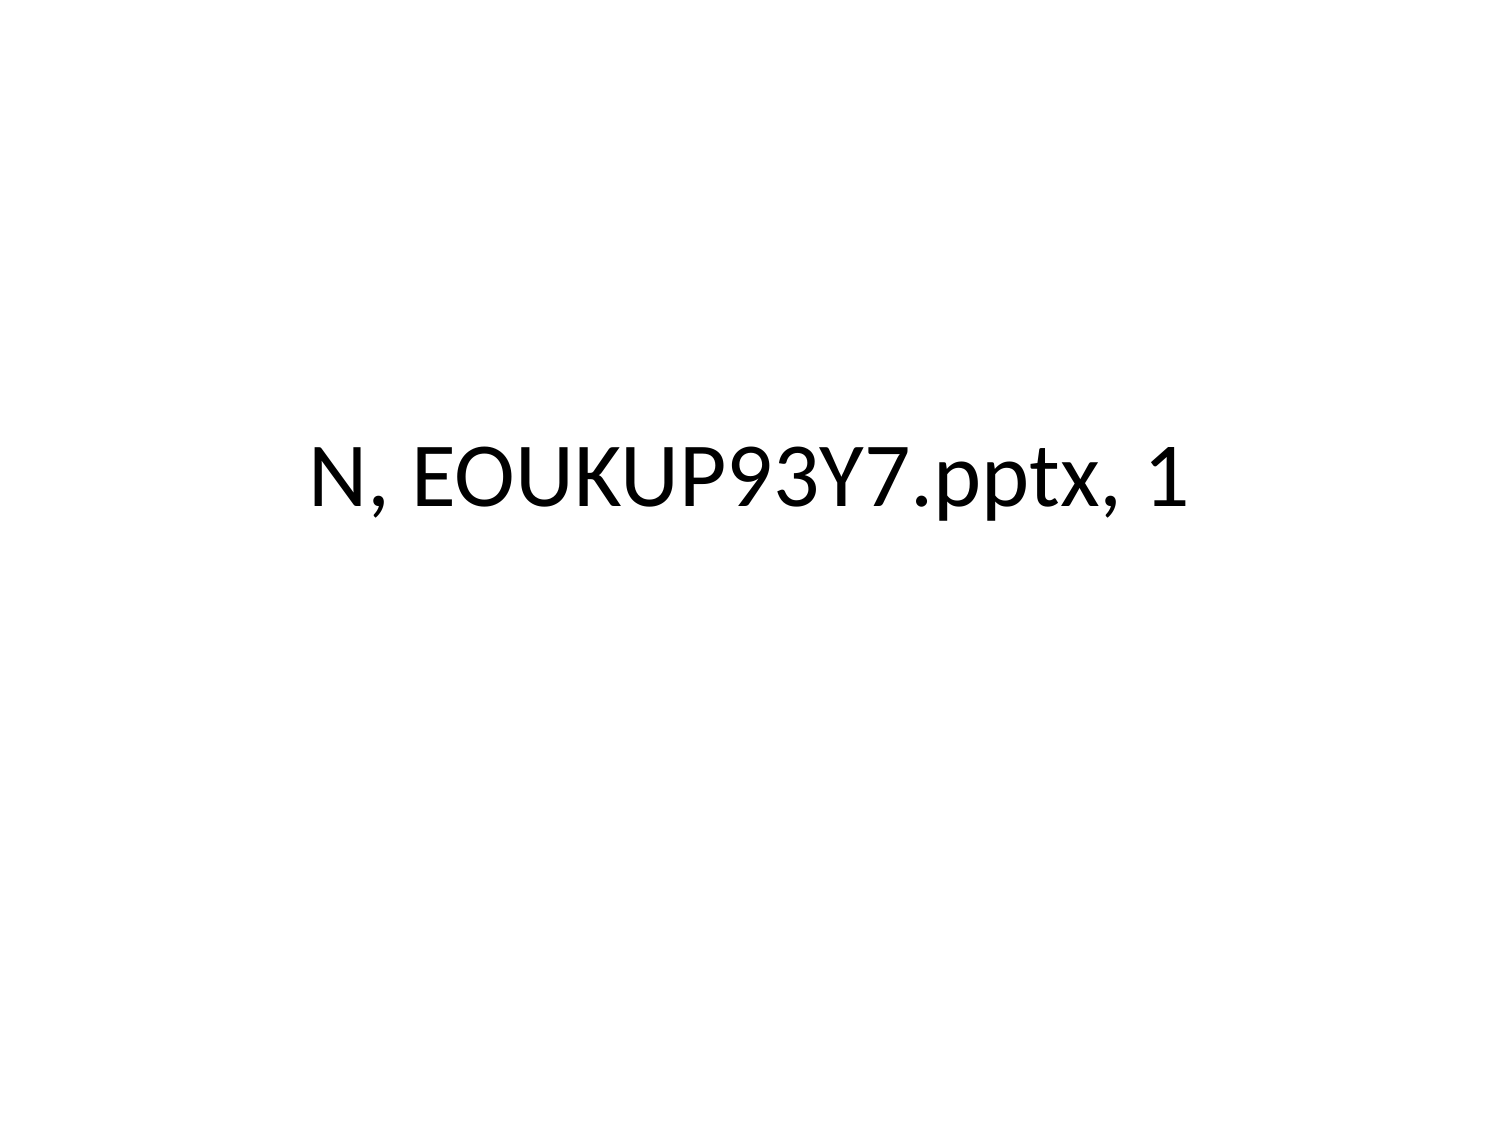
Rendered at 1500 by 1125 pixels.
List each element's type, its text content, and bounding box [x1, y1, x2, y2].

title N, EOUKUP93Y7.pptx, 1 [112, 349, 1388, 591]
